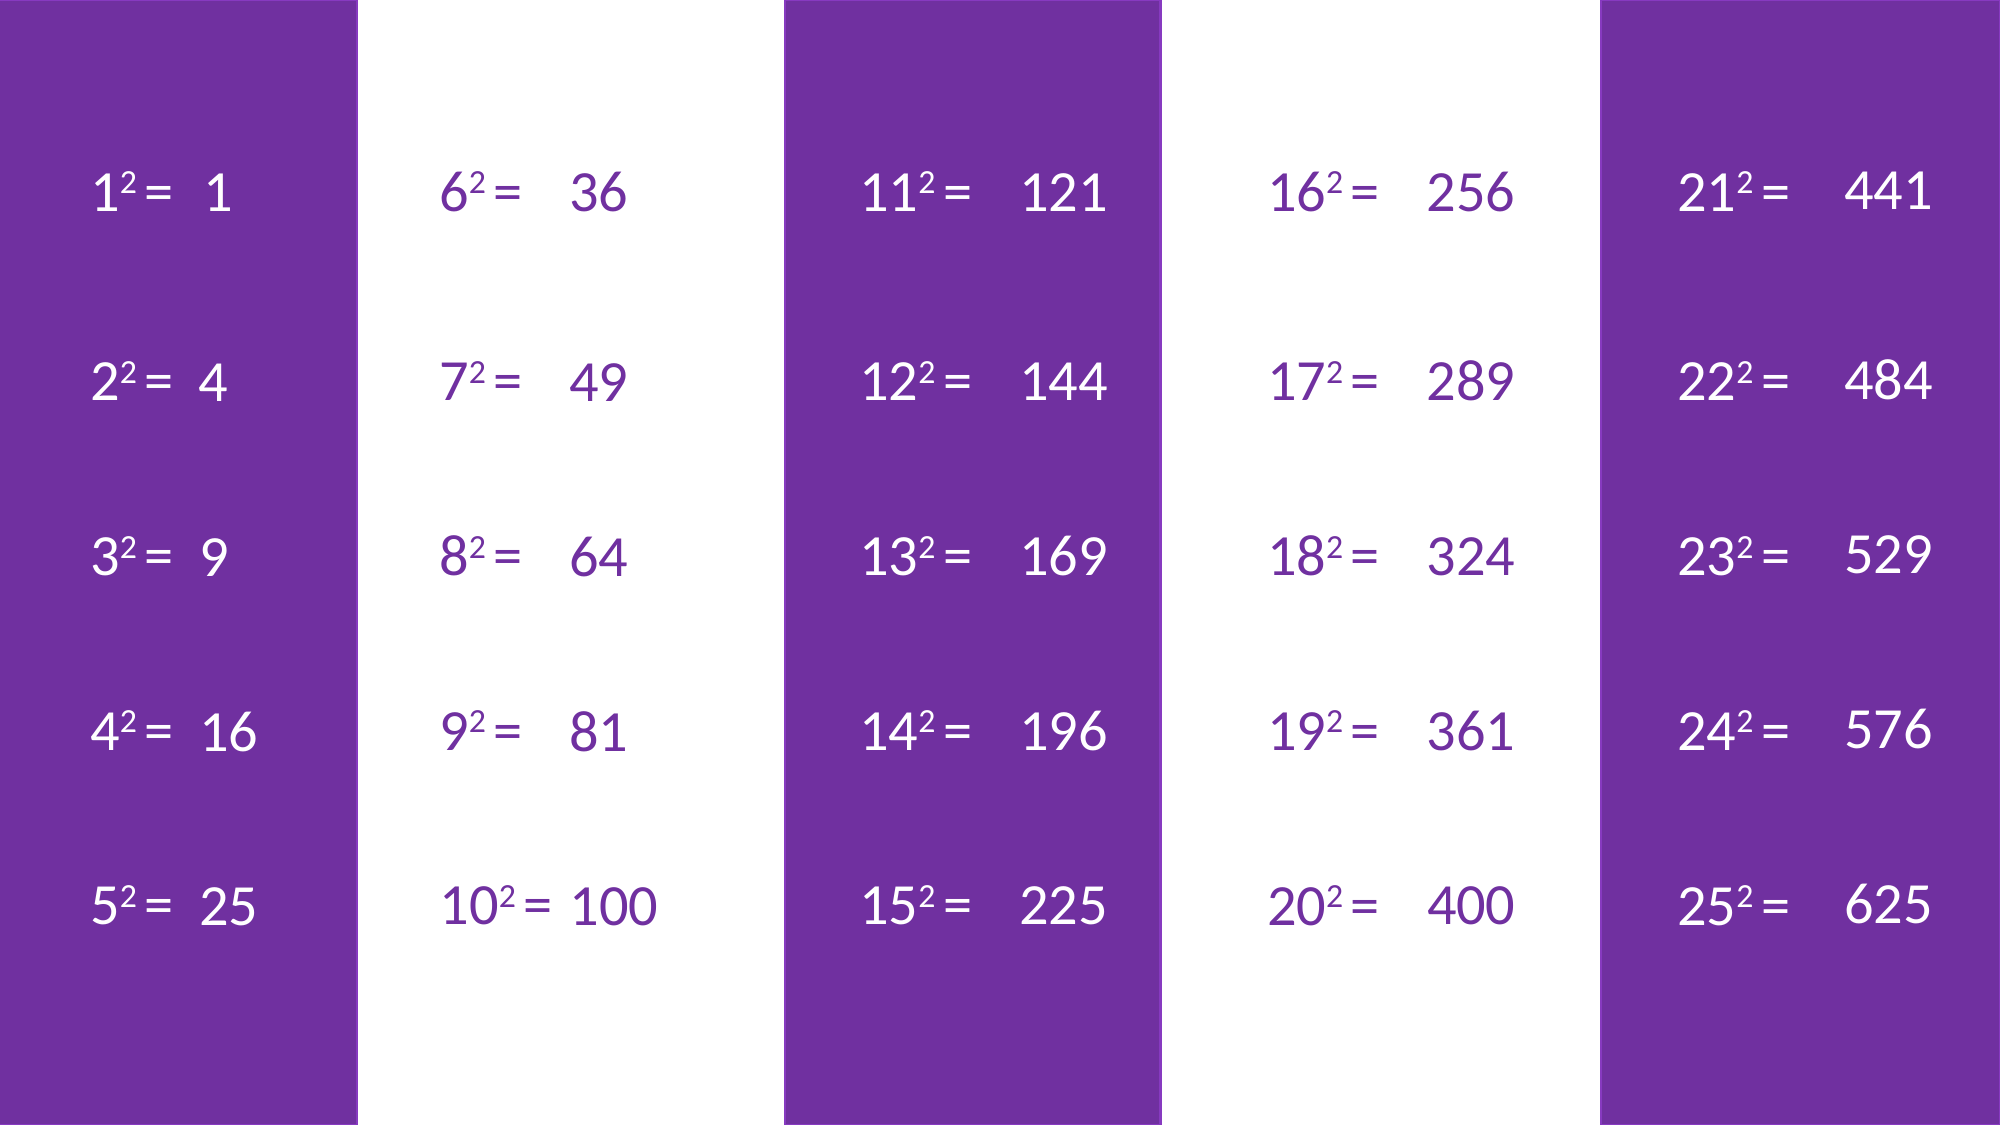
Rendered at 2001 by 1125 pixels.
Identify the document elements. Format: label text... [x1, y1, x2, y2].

text_box 42 = [75, 684, 202, 770]
text_box 232 = [1662, 509, 1819, 595]
text_box 289 [1412, 335, 1531, 420]
text_box 72 = [424, 335, 551, 420]
text_box 121 [1004, 145, 1123, 231]
text_box 222 = [1662, 335, 1819, 420]
text_box 196 [1004, 684, 1123, 770]
text_box 92 = [424, 684, 551, 770]
text_box 64 [554, 510, 644, 596]
text_box 529 [1829, 508, 1948, 593]
text_box 182 = [1252, 509, 1408, 595]
text_box 122 = [844, 335, 1001, 420]
text_box 400 [1412, 859, 1544, 944]
text_box 142 = [844, 684, 1001, 770]
text_box 361 [1412, 684, 1531, 770]
text_box 132 = [844, 510, 1001, 595]
text_box 9 [184, 510, 257, 596]
text_box 32 = [75, 509, 202, 595]
text_box 625 [1829, 857, 1961, 943]
text_box 12 = [75, 145, 188, 231]
text_box 252 = [1662, 859, 1819, 945]
text_box 162 = [1252, 145, 1408, 231]
text_box 100 [555, 859, 687, 945]
text_box 16 [184, 685, 274, 770]
text_box 25 [184, 859, 287, 945]
text_box 22 = [75, 335, 184, 420]
text_box 256 [1412, 145, 1531, 231]
text_box 62 = [424, 145, 551, 231]
text_box 144 [1004, 335, 1123, 420]
text_box 441 [1829, 143, 1948, 229]
text_box 81 [554, 685, 644, 770]
text_box 36 [554, 145, 644, 231]
text_box 102 = [425, 859, 555, 944]
text_box 152 = [844, 859, 1001, 944]
text_box 192 = [1252, 684, 1408, 770]
text_box 225 [1004, 859, 1136, 944]
text_box 49 [554, 335, 644, 421]
text_box 1 [188, 145, 261, 231]
text_box 324 [1412, 509, 1531, 595]
text_box 212 = [1662, 145, 1819, 231]
text_box 172 = [1252, 335, 1408, 420]
text_box 242 = [1662, 684, 1819, 770]
text_box 112 = [844, 145, 1001, 231]
text_box 576 [1829, 682, 1948, 768]
text_box 202 = [1252, 859, 1408, 945]
text_box [1600, 0, 2000, 1125]
text_box [0, 0, 358, 1125]
text_box 4 [184, 335, 244, 421]
text_box [784, 0, 1162, 1125]
text_box 82 = [424, 509, 551, 595]
text_box 484 [1829, 333, 1948, 419]
text_box 52 = [75, 859, 184, 944]
text_box 169 [1004, 510, 1123, 595]
